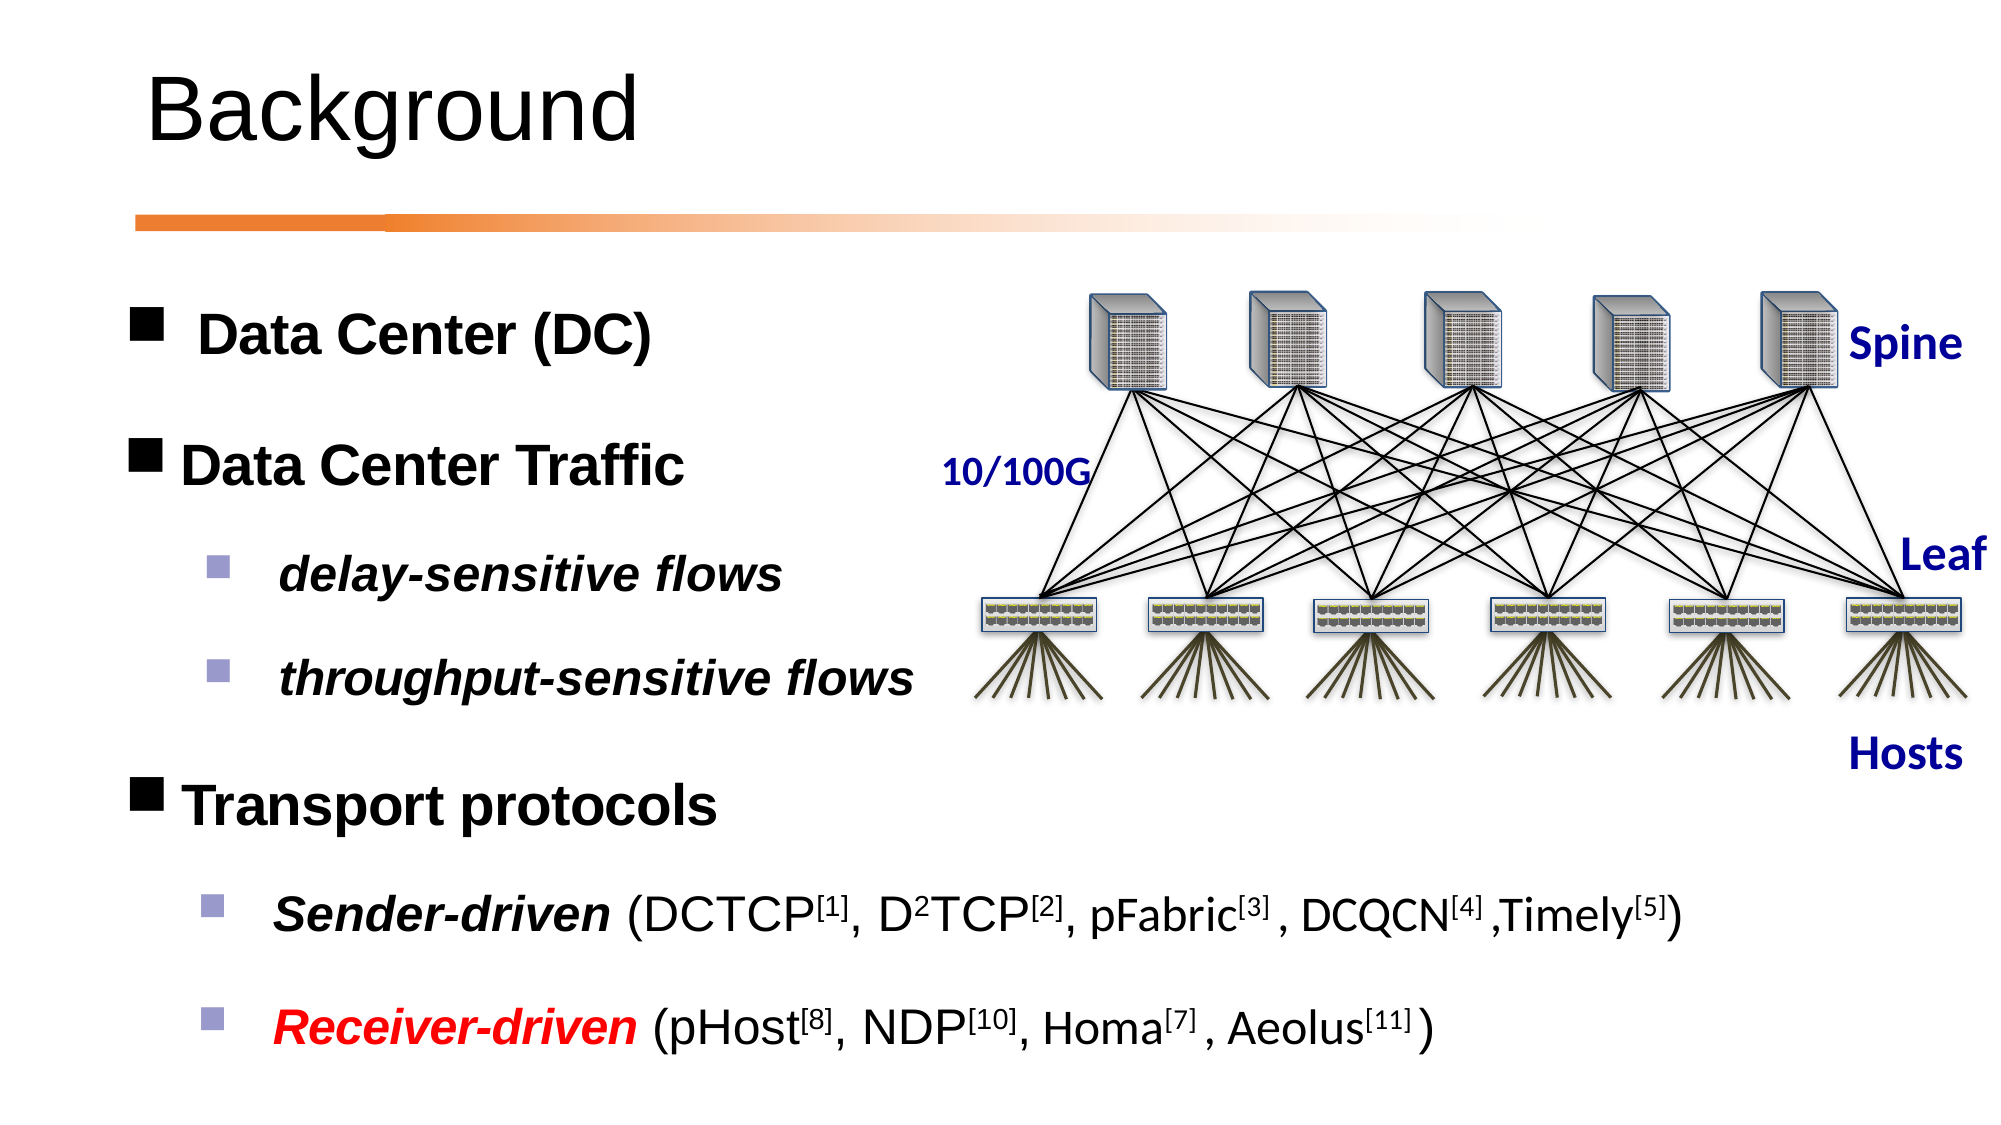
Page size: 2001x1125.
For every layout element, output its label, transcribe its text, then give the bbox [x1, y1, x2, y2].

text_box Data Center (DC) [122, 262, 779, 378]
text_box Spine [1840, 301, 1988, 377]
text_box Receiver-driven (pHost[8], NDP[10], Homa[7] , Aeolus[11] ) [122, 950, 1538, 1078]
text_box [1148, 609, 1264, 632]
text_box Hosts [1824, 711, 1988, 787]
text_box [974, 629, 1103, 700]
text_box Leaf [1912, 513, 2000, 588]
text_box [1846, 597, 1962, 632]
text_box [1425, 292, 1501, 382]
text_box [1141, 629, 1269, 700]
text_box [1091, 295, 1166, 389]
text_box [1669, 610, 1785, 633]
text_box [1490, 610, 1606, 632]
picture [385, 214, 1573, 232]
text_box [981, 597, 1097, 632]
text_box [1839, 628, 1967, 698]
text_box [1313, 610, 1429, 633]
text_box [1762, 292, 1837, 382]
title Background [143, 48, 1750, 164]
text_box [1250, 292, 1326, 383]
text_box Transport protocols Sender-driven (DCTCP[1], D2TCP[2], pFabric[3] , DCQCN[4] ,Timely[5]) [123, 732, 1764, 931]
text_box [1662, 629, 1790, 700]
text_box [1483, 628, 1612, 698]
text_box Data Center Traffic delay-sensitive flows throughput-sensitive flows [121, 393, 1009, 713]
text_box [1306, 629, 1435, 700]
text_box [1594, 296, 1669, 382]
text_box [1040, 385, 1905, 599]
text_box 10/100G [1009, 436, 1031, 501]
